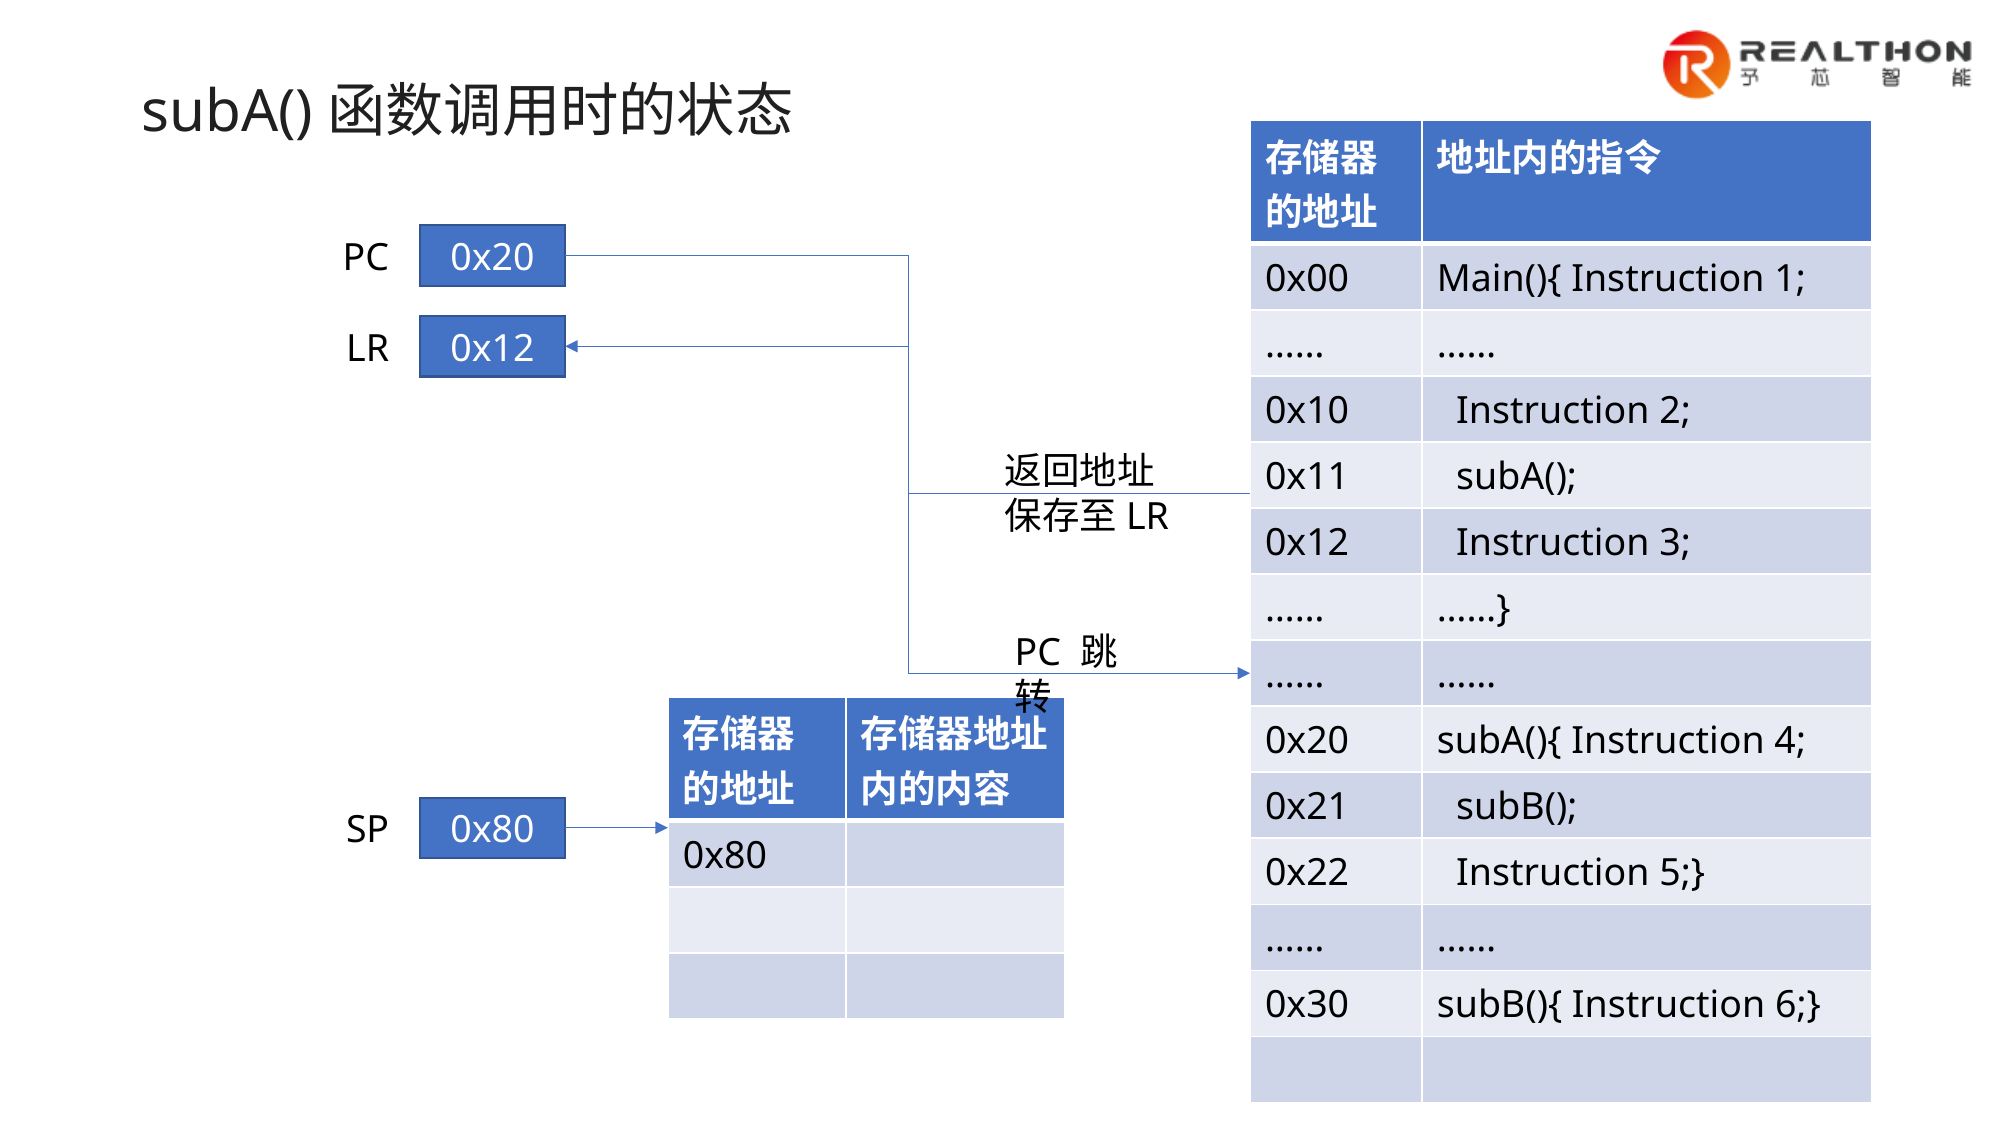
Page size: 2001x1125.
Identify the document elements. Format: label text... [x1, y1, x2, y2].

table_cell 0x22 [1251, 839, 1421, 904]
table_cell …… [1423, 641, 1871, 705]
table_cell subB(); [1423, 773, 1871, 837]
table_cell 0x12 [1251, 509, 1421, 573]
table_cell 0x20 [1251, 707, 1421, 771]
text_box 0x20 [419, 224, 566, 287]
table_cell …… [1251, 905, 1421, 970]
table_header 存储器的地址 [1251, 121, 1421, 241]
table_header 存储器地址内的内容 [847, 698, 1064, 818]
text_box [565, 346, 1250, 494]
table_cell 0x30 [1251, 971, 1421, 1036]
table_cell 0x00 [1251, 246, 1421, 309]
table_cell Instruction 2; [1423, 377, 1871, 441]
table_cell [847, 954, 1064, 1018]
text_box PC [325, 225, 407, 286]
text_box SP [327, 797, 408, 858]
table_cell …… [1251, 641, 1421, 705]
table_cell [1423, 1037, 1871, 1102]
table_cell 0x21 [1251, 773, 1421, 837]
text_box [565, 255, 1250, 346]
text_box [565, 494, 1250, 674]
text_box PC 跳转 [999, 674, 1168, 726]
table_cell Instruction 5;} [1423, 839, 1871, 904]
table_cell Instruction 3; [1423, 509, 1871, 573]
table_cell 0x11 [1251, 443, 1421, 507]
table_cell [1251, 1037, 1421, 1102]
picture [1640, 0, 2000, 128]
table_cell …… [1423, 905, 1871, 970]
table_cell subA(){ Instruction 4; [1423, 707, 1871, 771]
table_cell 0x10 [1251, 377, 1421, 441]
table_cell [847, 888, 1064, 952]
table_cell [669, 954, 845, 1018]
table_cell 0x80 [669, 823, 845, 886]
table_cell …… [1423, 311, 1871, 375]
text_box LR [327, 316, 408, 376]
table_cell subB(){ Instruction 6;} [1423, 971, 1871, 1036]
text_box 0x80 [419, 797, 566, 859]
table_header 存储器的地址 [669, 698, 845, 818]
text_box 0x12 [419, 315, 565, 378]
table_cell …… [1251, 575, 1421, 639]
table_cell ……} [1423, 575, 1871, 639]
table_cell [847, 823, 1064, 886]
table_cell [669, 888, 845, 952]
table_cell Main(){ Instruction 1; [1423, 246, 1871, 309]
table_header 地址内的指令 [1423, 121, 1871, 241]
table_cell …… [1251, 311, 1421, 375]
list subA()函数调用时的状态 [126, 56, 1103, 169]
table_cell subA(); [1423, 443, 1871, 507]
